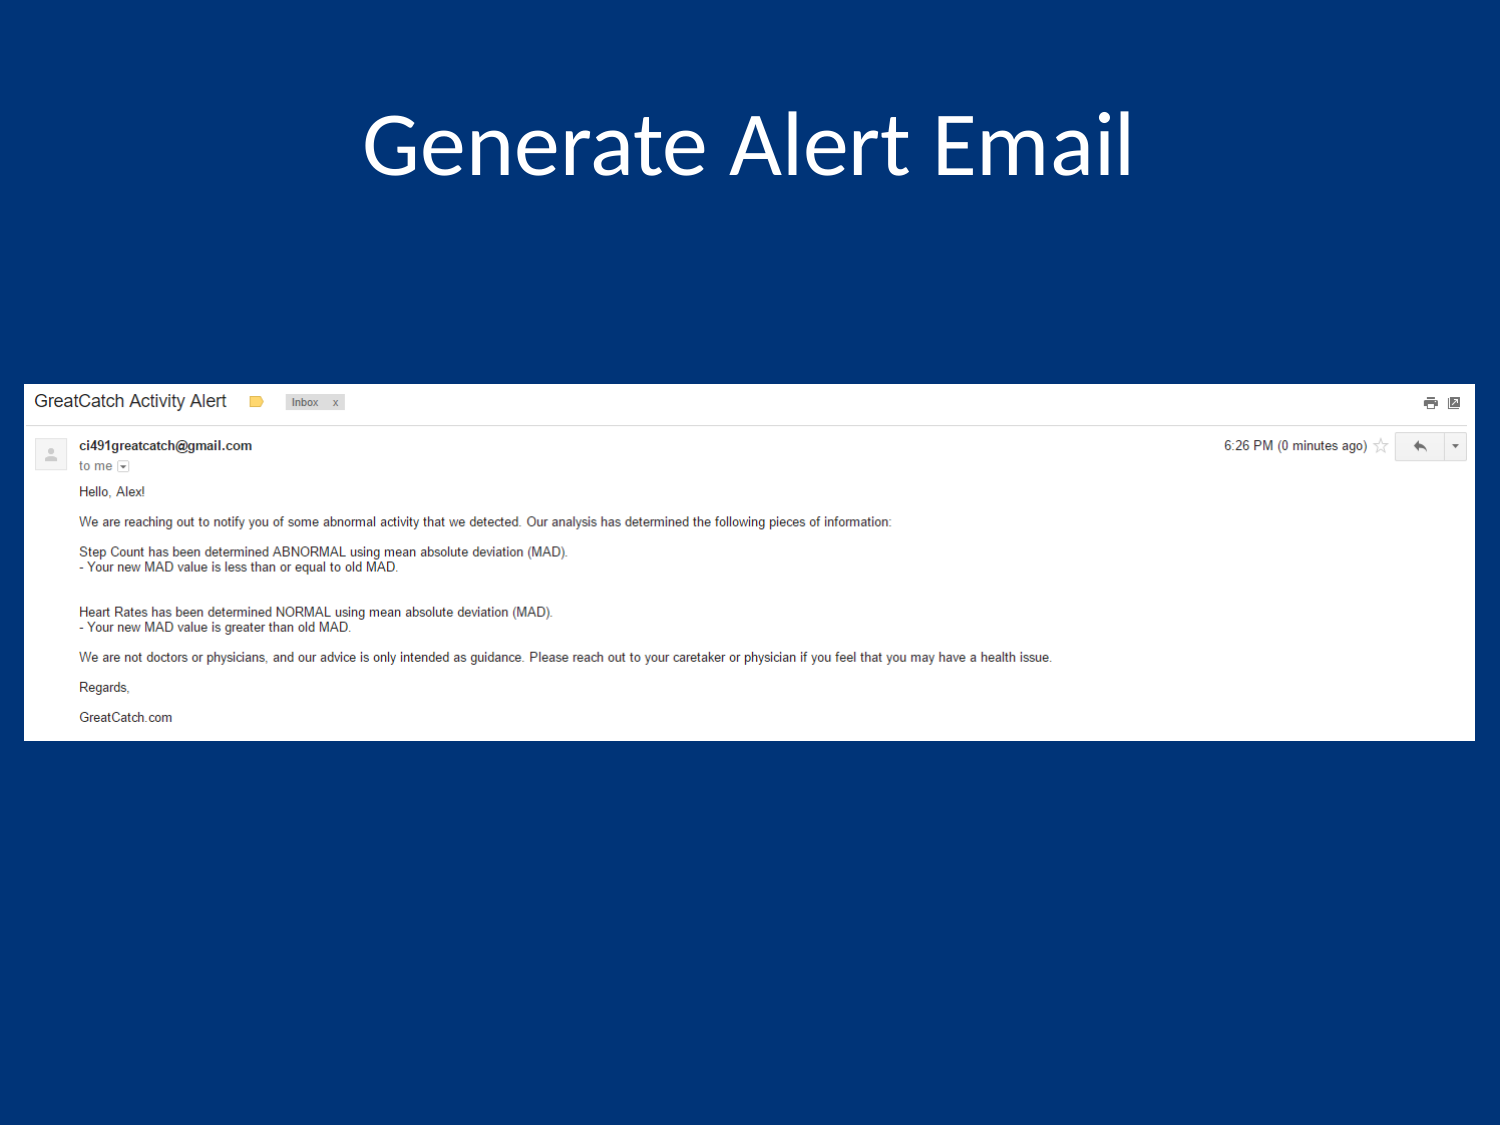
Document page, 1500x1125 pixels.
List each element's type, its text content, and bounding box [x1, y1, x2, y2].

picture [24, 383, 1476, 742]
title Generate Alert Email [75, 45, 1425, 233]
